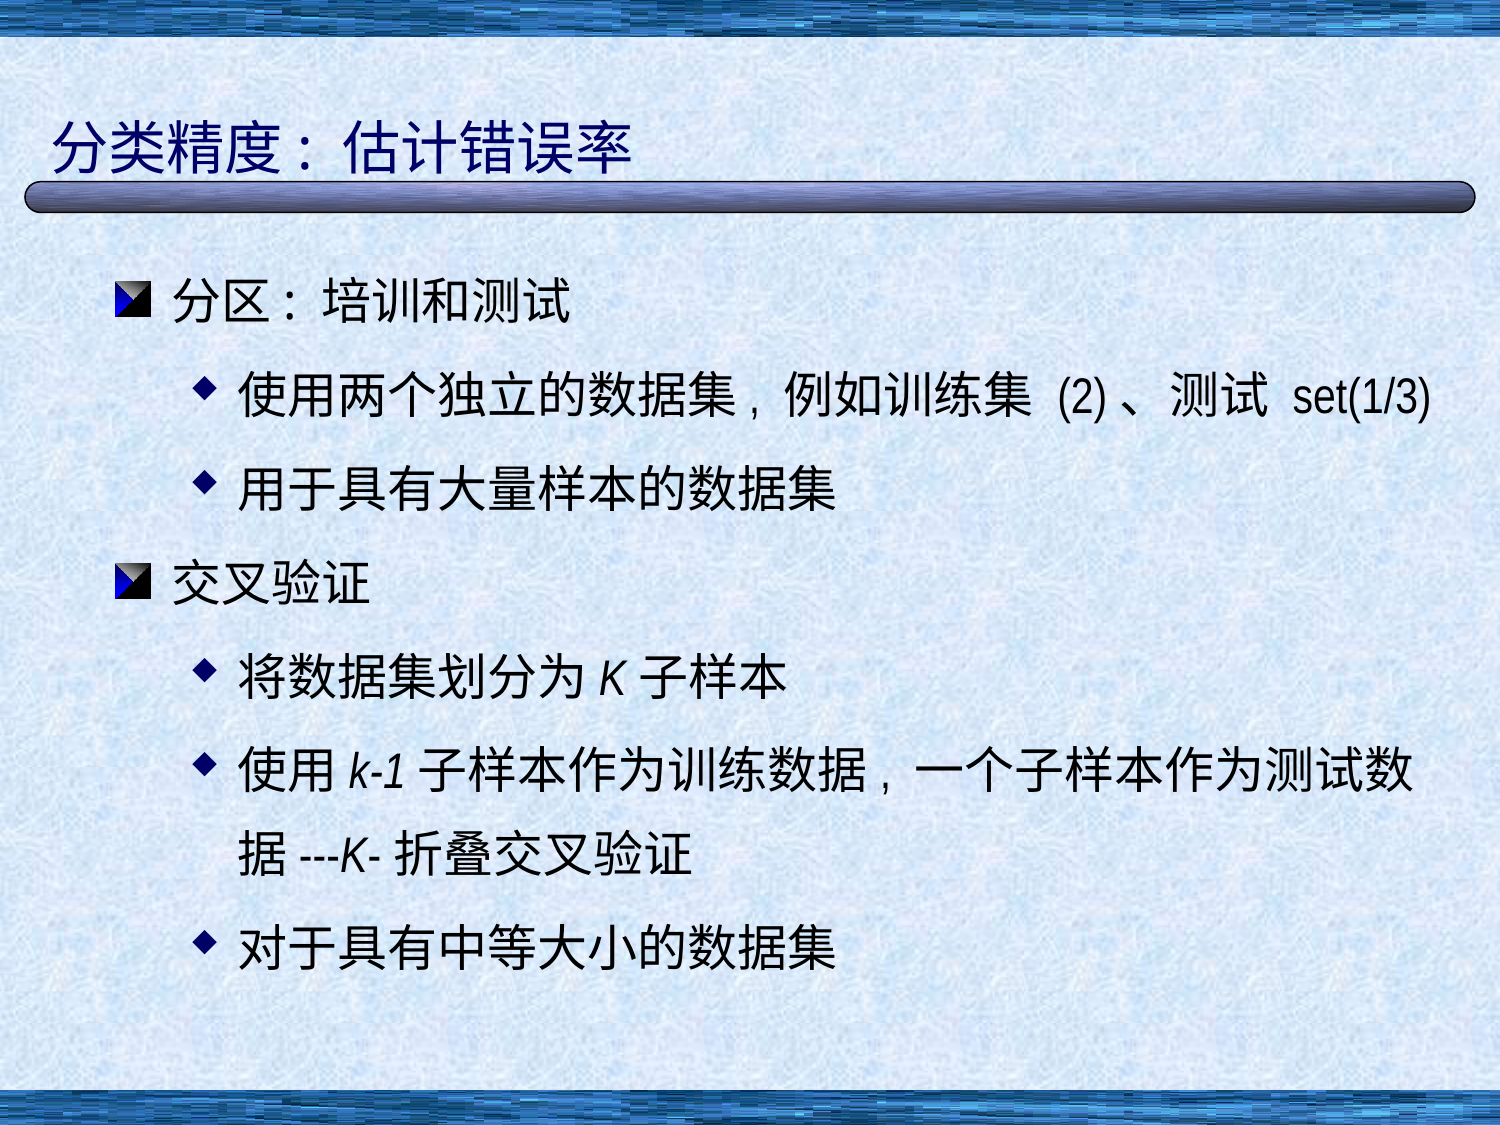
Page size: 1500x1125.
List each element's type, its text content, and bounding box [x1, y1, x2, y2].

list 分区: 培训和测试 使用两个独立的数据集, 例如训练集 (2)、测试 set(1/3) 用于具有大量样本的数据集 交叉验证 将数据集划分为K子样本 使用k-1子样本作为训练数据, 一个子样本作为测试数据---K-折叠交叉验证 对于具有中等大小的数据集 [99, 237, 1450, 1071]
picture [0, 0, 1500, 1125]
title 分类精度: 估计错误率 [35, 36, 1463, 189]
